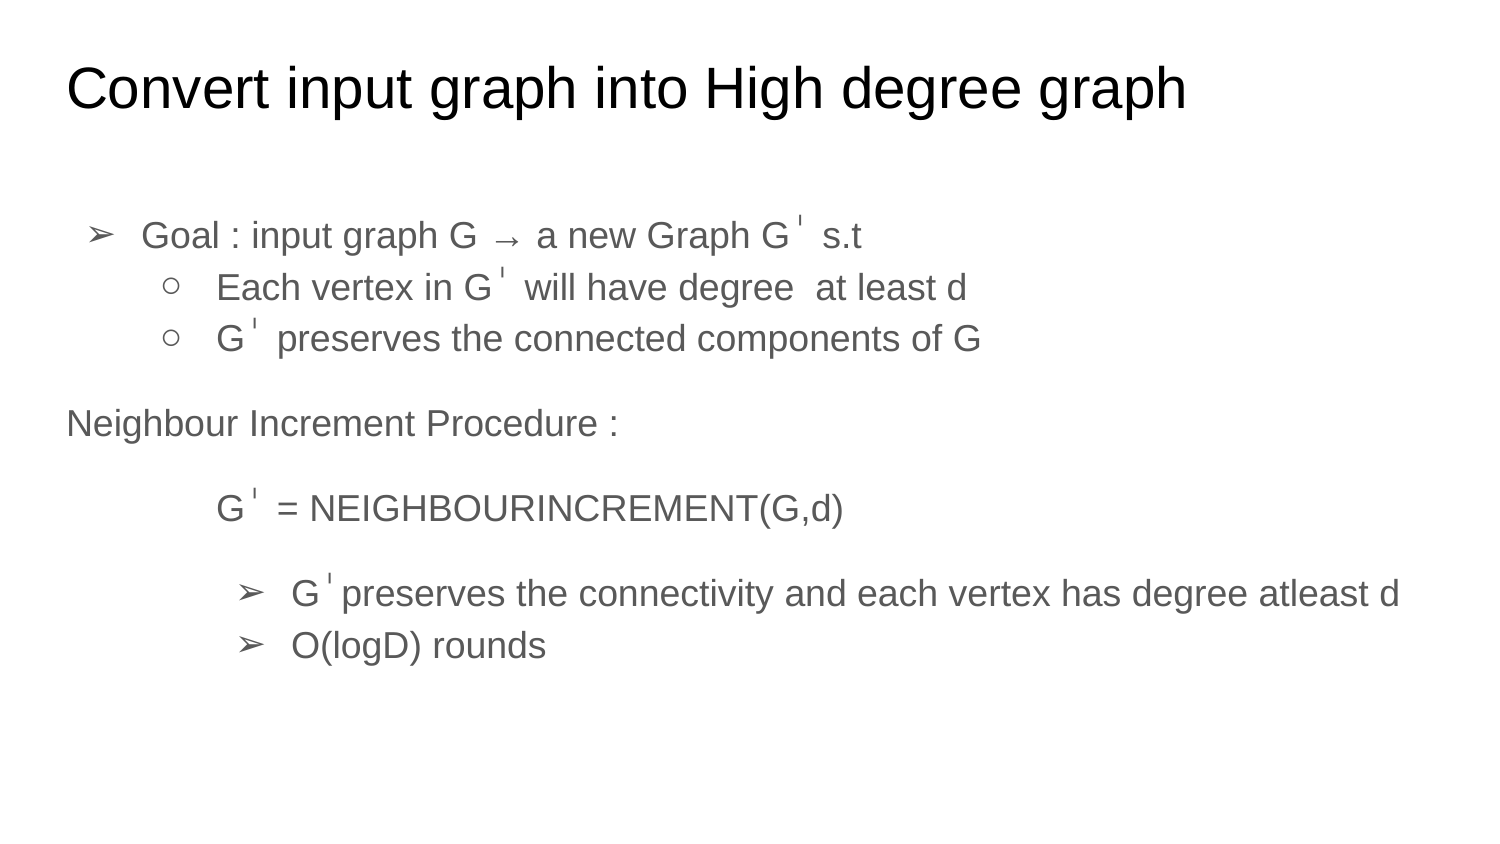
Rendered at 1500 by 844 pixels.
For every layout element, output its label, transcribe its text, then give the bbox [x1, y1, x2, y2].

list Goal : input graph G → a new Graph Gٰ s.t Each vertex in Gٰ will have degree at least d Gٰ preserves the connected components of G Neighbour Increment Procedure : Gٰ = NEIGHBOURINCREMENT(G,d) Gٰ preserves the connectivity and each vertex has degree atleast d O(logD) rounds [51, 189, 1449, 750]
title Convert input graph into High degree graph [51, 35, 1449, 130]
